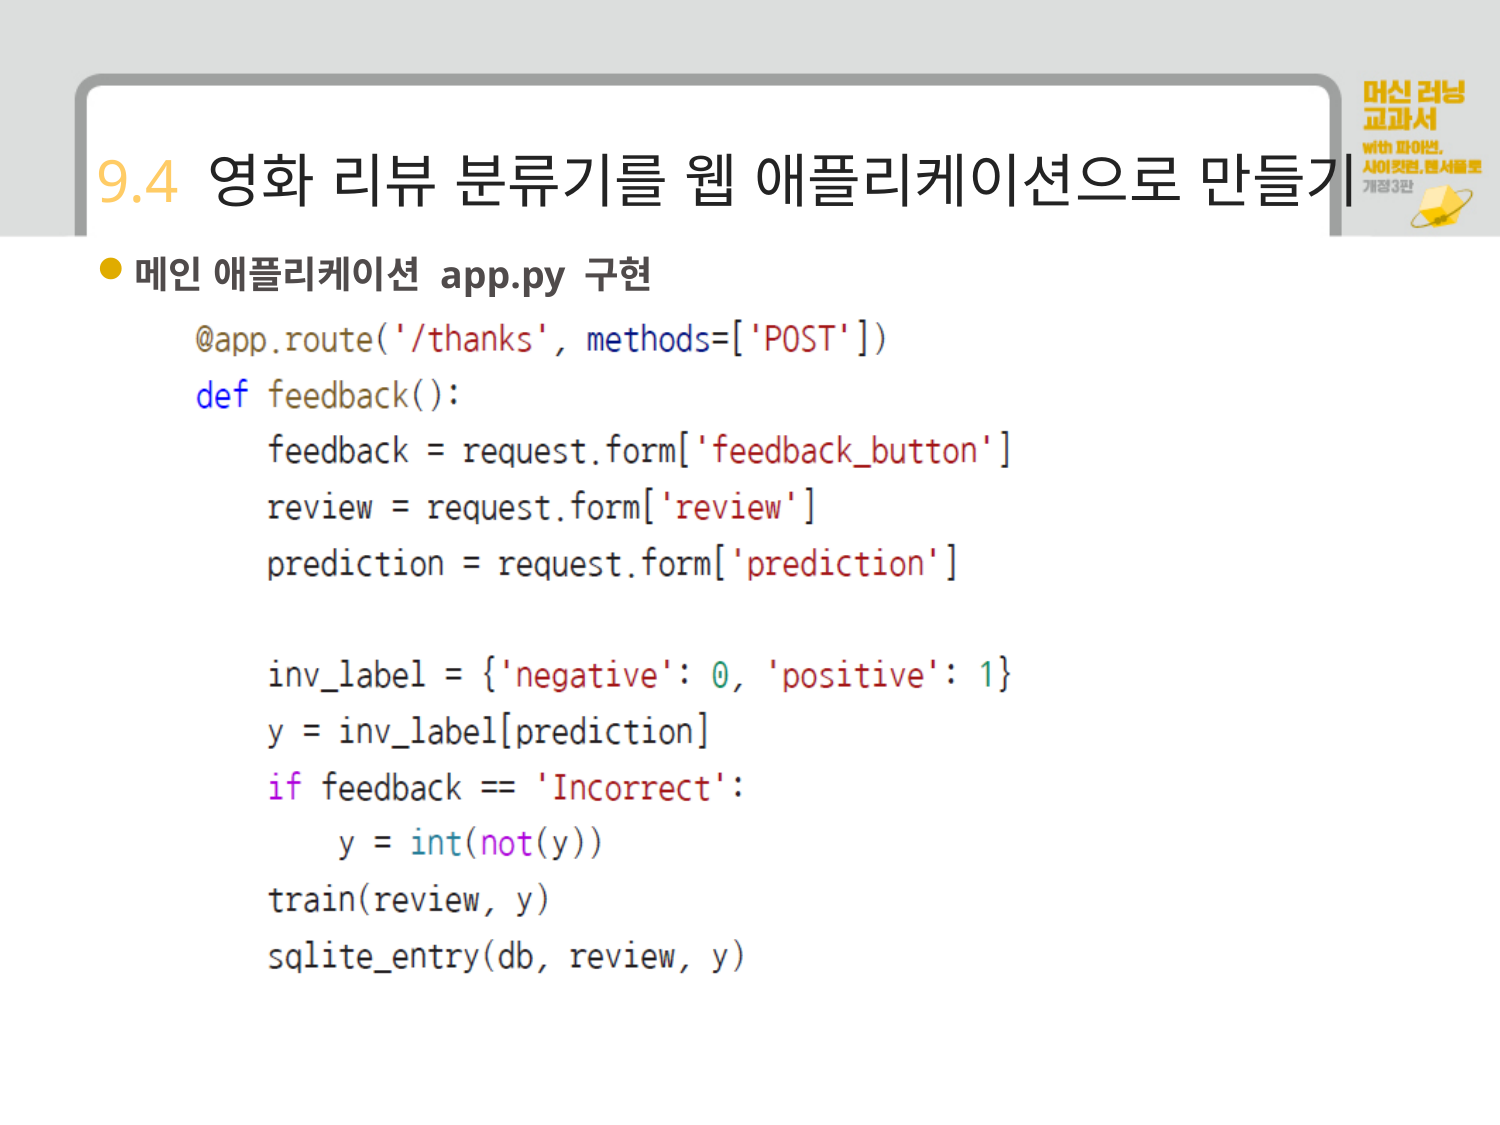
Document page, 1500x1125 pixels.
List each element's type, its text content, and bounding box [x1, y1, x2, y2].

title 9.4 영화 리뷰 분류기를 웹 애플리케이션으로 만들기 [81, 90, 1412, 222]
list 메인 애플리케이션 app.py 구현 [81, 239, 1412, 1054]
picture [0, 0, 1500, 1125]
